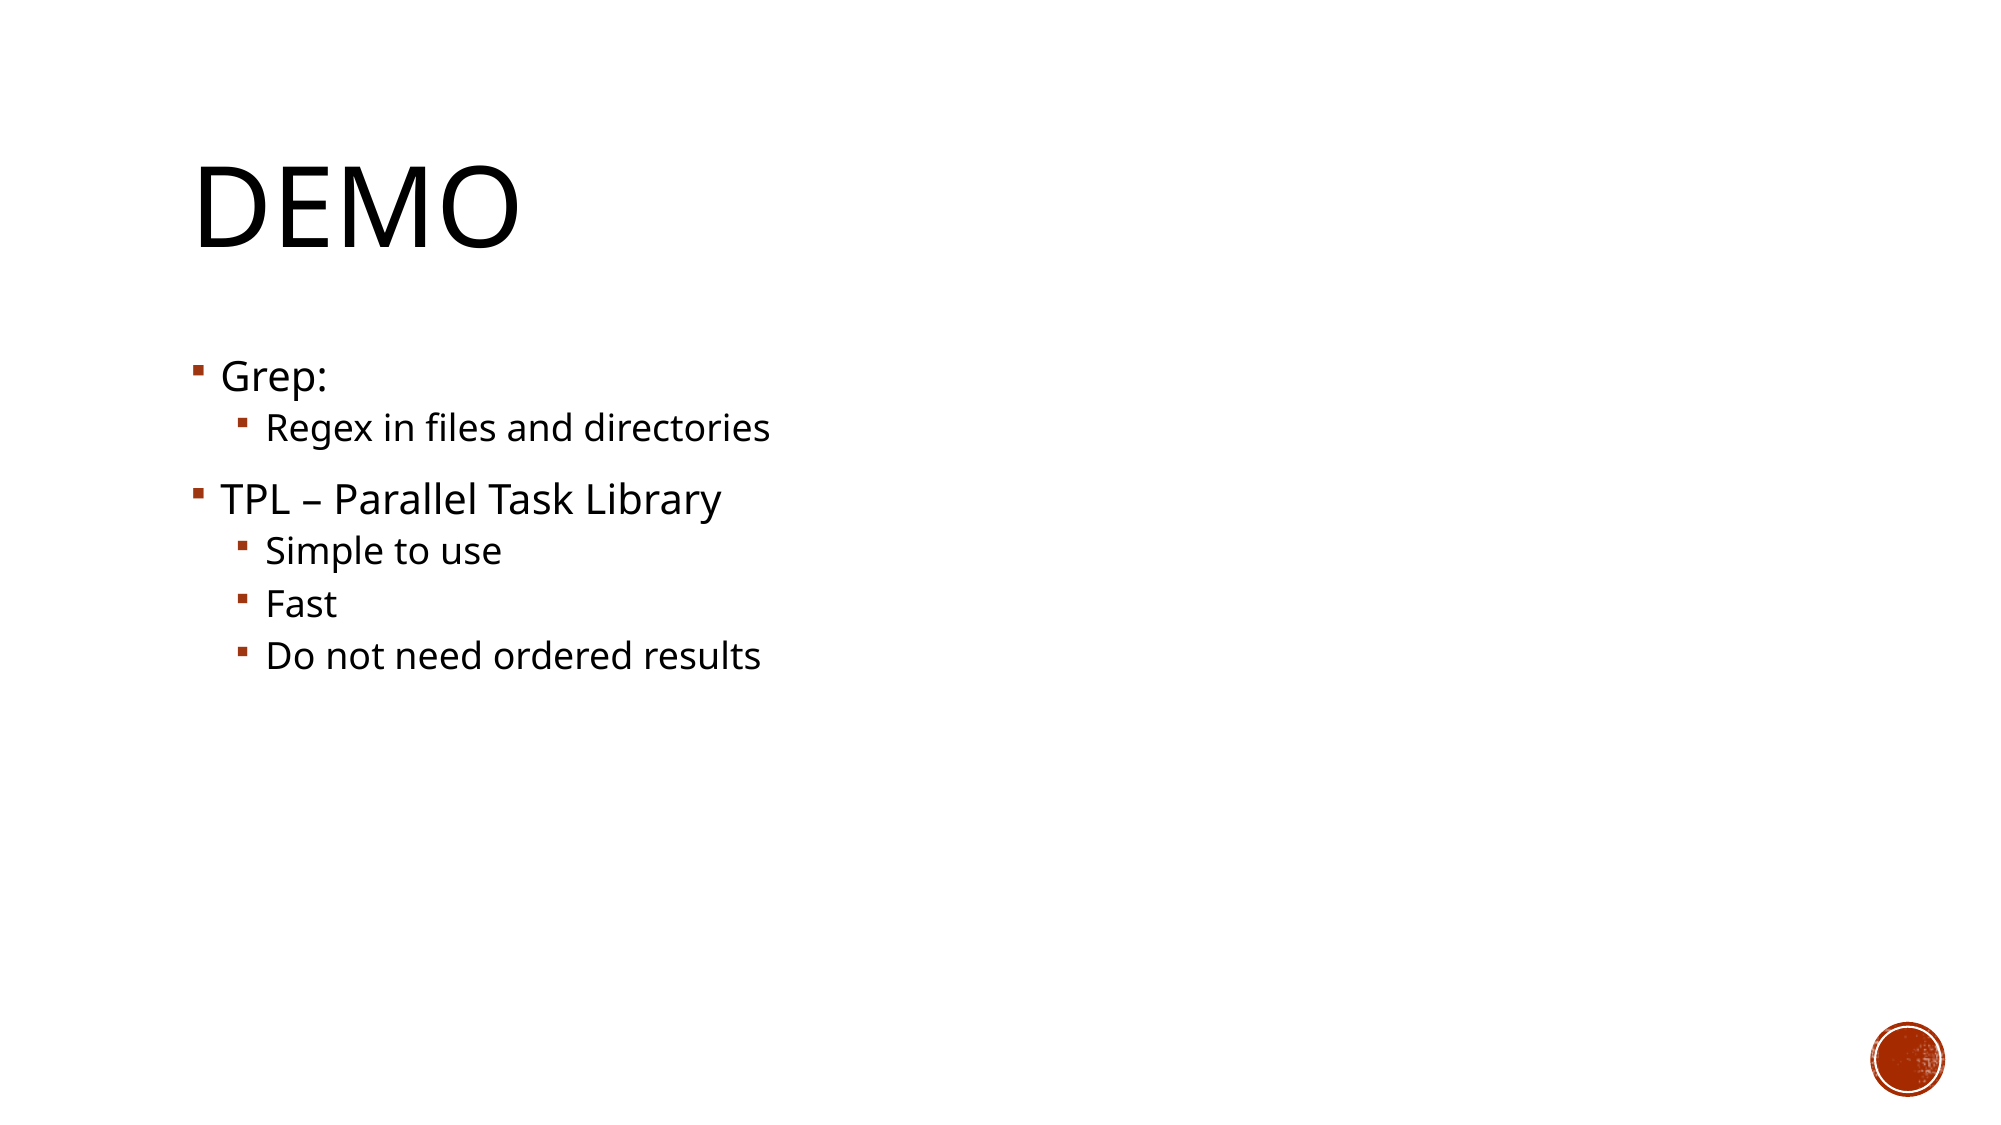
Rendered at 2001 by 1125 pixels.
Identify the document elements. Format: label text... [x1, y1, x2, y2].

title Demo [175, 79, 1826, 344]
list Grep: Regex in files and directories TPL – Parallel Task Library Simple to use Fast Do not need ordered results [175, 348, 1826, 1013]
